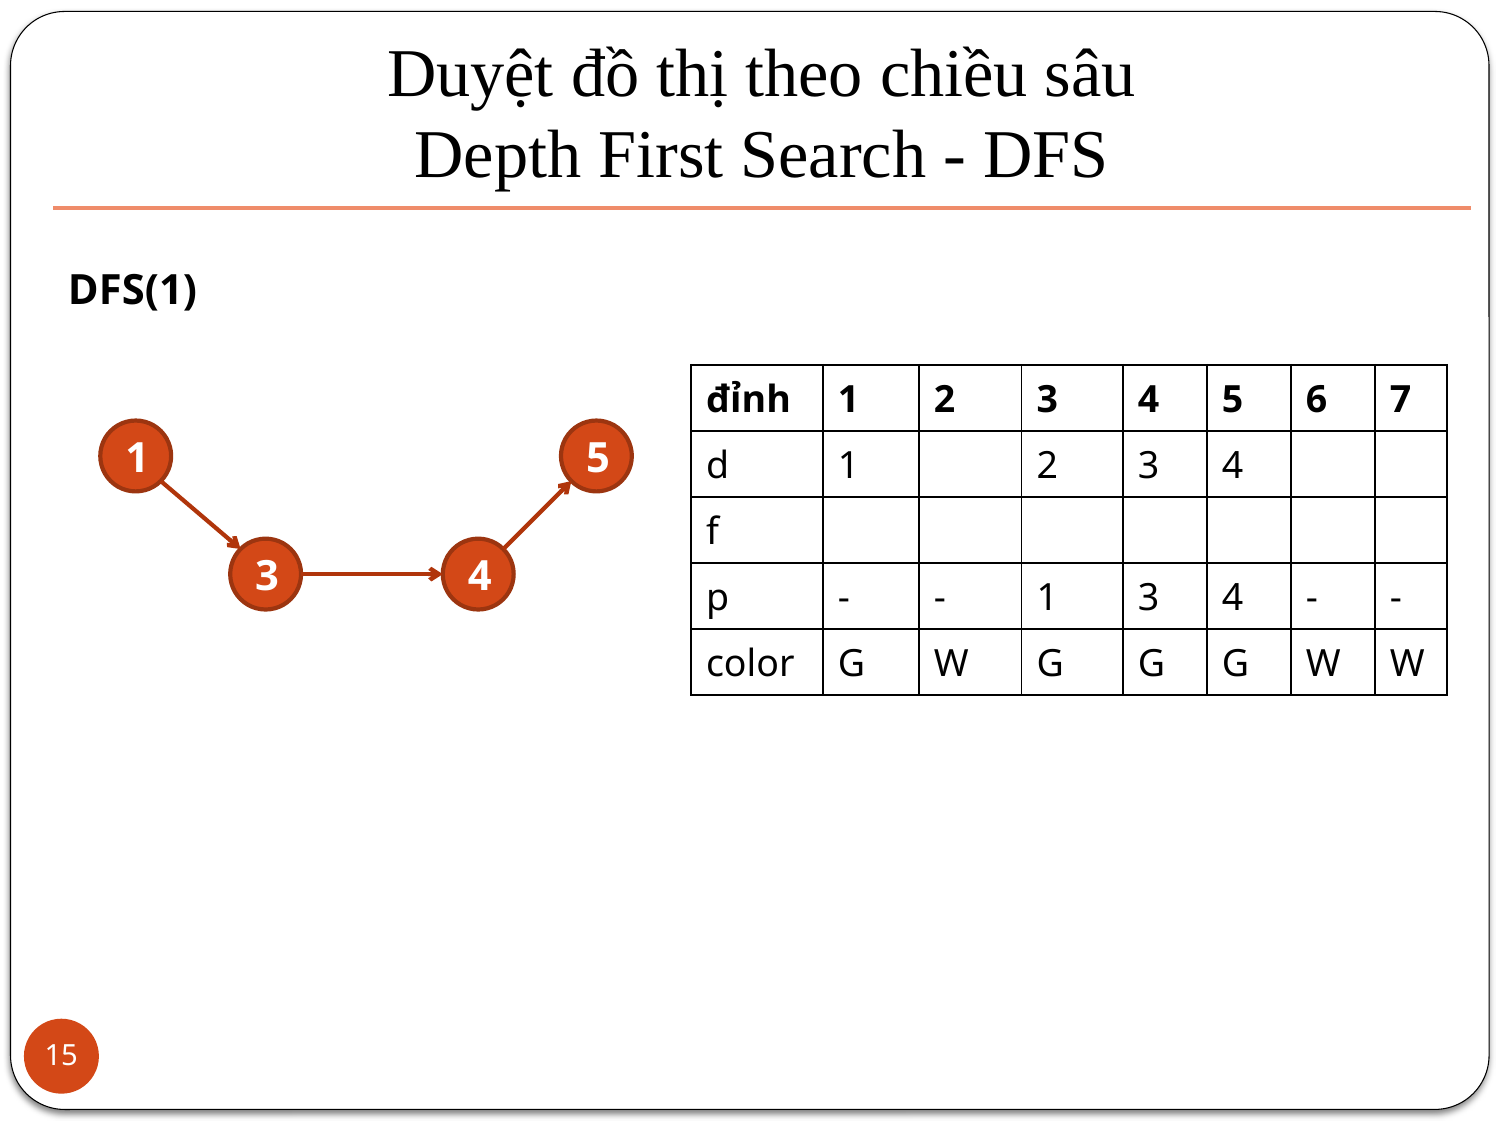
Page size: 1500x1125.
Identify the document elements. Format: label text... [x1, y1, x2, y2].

table_cell 2 [1022, 432, 1122, 496]
table_cell [1376, 432, 1446, 496]
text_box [160, 480, 241, 550]
table_header 2 [920, 366, 1021, 430]
table_header đỉnh [692, 366, 822, 430]
title Duyệt đồ thị theo chiều sâu Depth First Search - DFS [53, 19, 1471, 206]
table_cell [1292, 498, 1374, 562]
table_cell [920, 432, 1021, 496]
table_cell f [692, 498, 822, 562]
table_cell [1208, 498, 1290, 562]
table_cell 3 [1124, 432, 1206, 496]
table_cell [1376, 498, 1446, 562]
table_cell G [1022, 630, 1122, 694]
table_cell d [692, 432, 822, 496]
table_cell W [920, 630, 1021, 694]
table_header 1 [824, 366, 918, 430]
text_box 4 [441, 537, 515, 611]
table_cell G [824, 630, 918, 694]
text_box 3 [229, 537, 302, 611]
table_cell [824, 498, 918, 562]
table_cell [1022, 498, 1122, 562]
text_box DFS(1) [53, 255, 432, 321]
table_header 6 [1292, 366, 1374, 430]
table_cell [1124, 498, 1206, 562]
table_cell [920, 498, 1021, 562]
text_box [503, 480, 572, 550]
text_box 5 [559, 419, 633, 493]
table_cell - [1376, 564, 1446, 628]
table_cell G [1124, 630, 1206, 694]
table_cell 1 [824, 432, 918, 496]
table_cell color [692, 630, 822, 694]
table_cell W [1292, 630, 1374, 694]
table_header 3 [1022, 366, 1122, 430]
table_header 5 [1208, 366, 1290, 430]
text_box 1 [99, 419, 173, 493]
table_cell - [920, 564, 1021, 628]
table_cell 1 [1022, 564, 1122, 628]
table_cell [1292, 432, 1374, 496]
table_header 4 [1124, 366, 1206, 430]
table_cell p [692, 564, 822, 628]
slide_number 15 [23, 1018, 99, 1094]
table_cell - [824, 564, 918, 628]
table_cell - [1292, 564, 1374, 628]
table_cell 3 [1124, 564, 1206, 628]
table_header 7 [1376, 366, 1446, 430]
table_cell 4 [1208, 564, 1290, 628]
table_cell 4 [1208, 432, 1290, 496]
table_cell W [1376, 630, 1446, 694]
table_cell G [1208, 630, 1290, 694]
